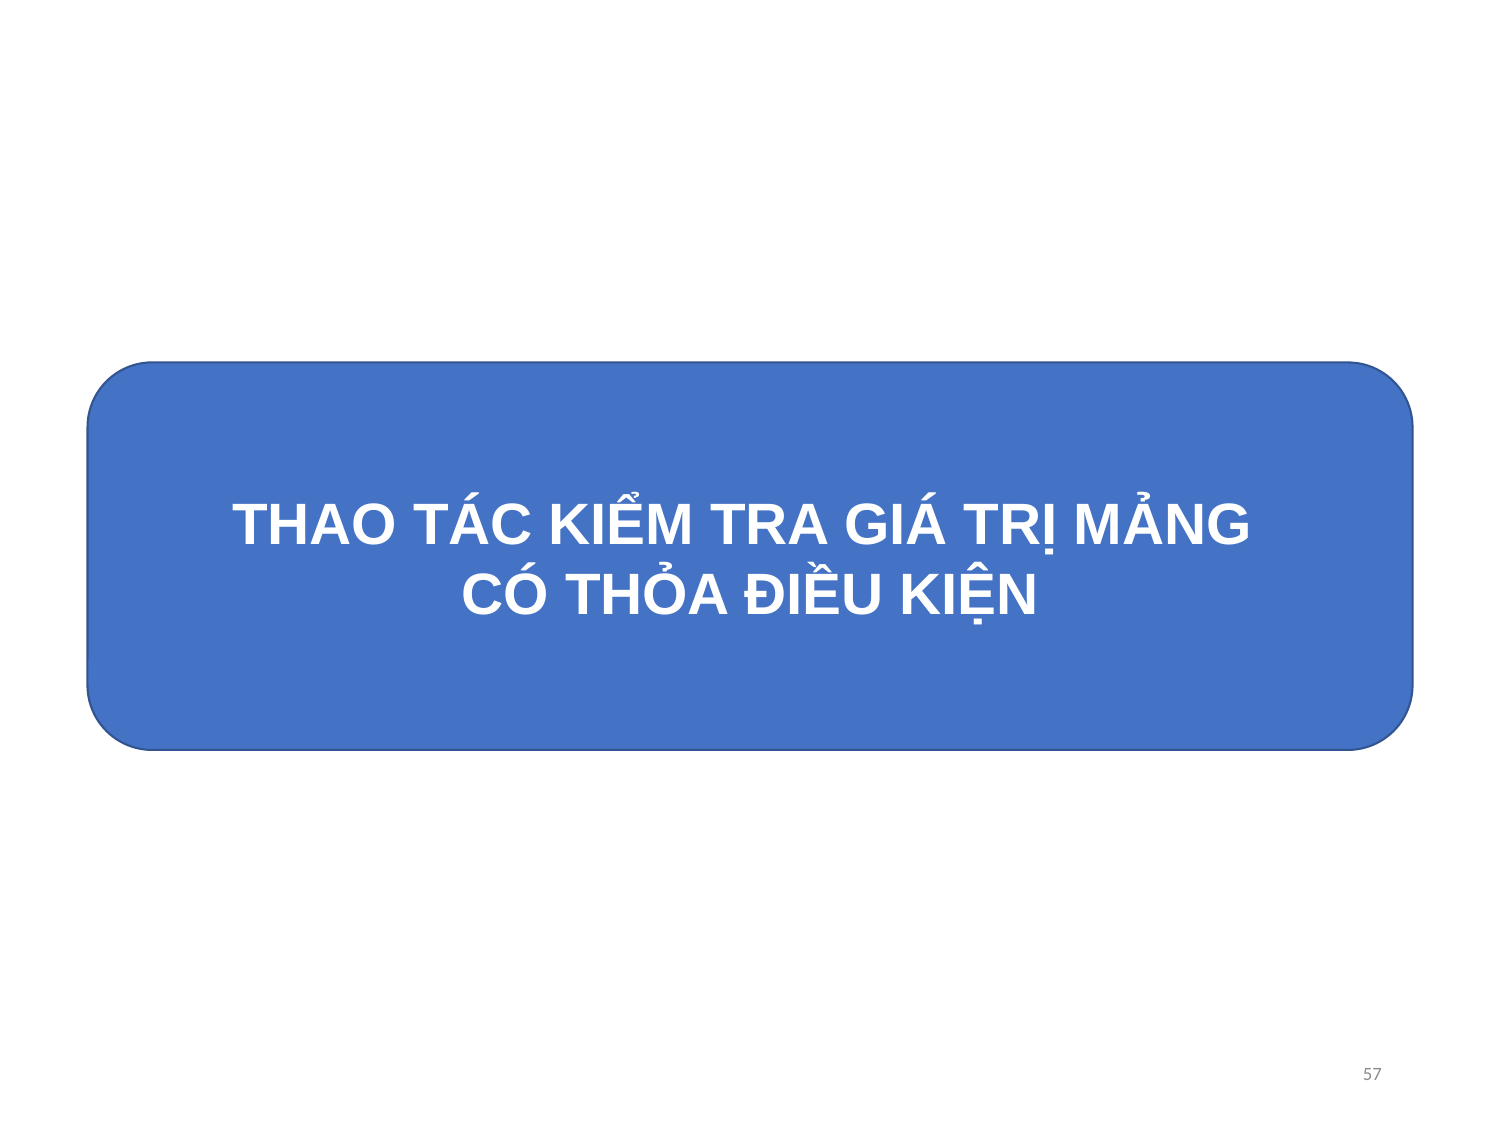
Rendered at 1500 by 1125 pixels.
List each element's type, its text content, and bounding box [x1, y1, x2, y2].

text_box THAO TÁC KIỂM TRA GIÁ TRỊ MẢNG CÓ THỎA ĐIỀU KIỆN [86, 361, 1414, 751]
slide_number 57 [1059, 1042, 1397, 1103]
